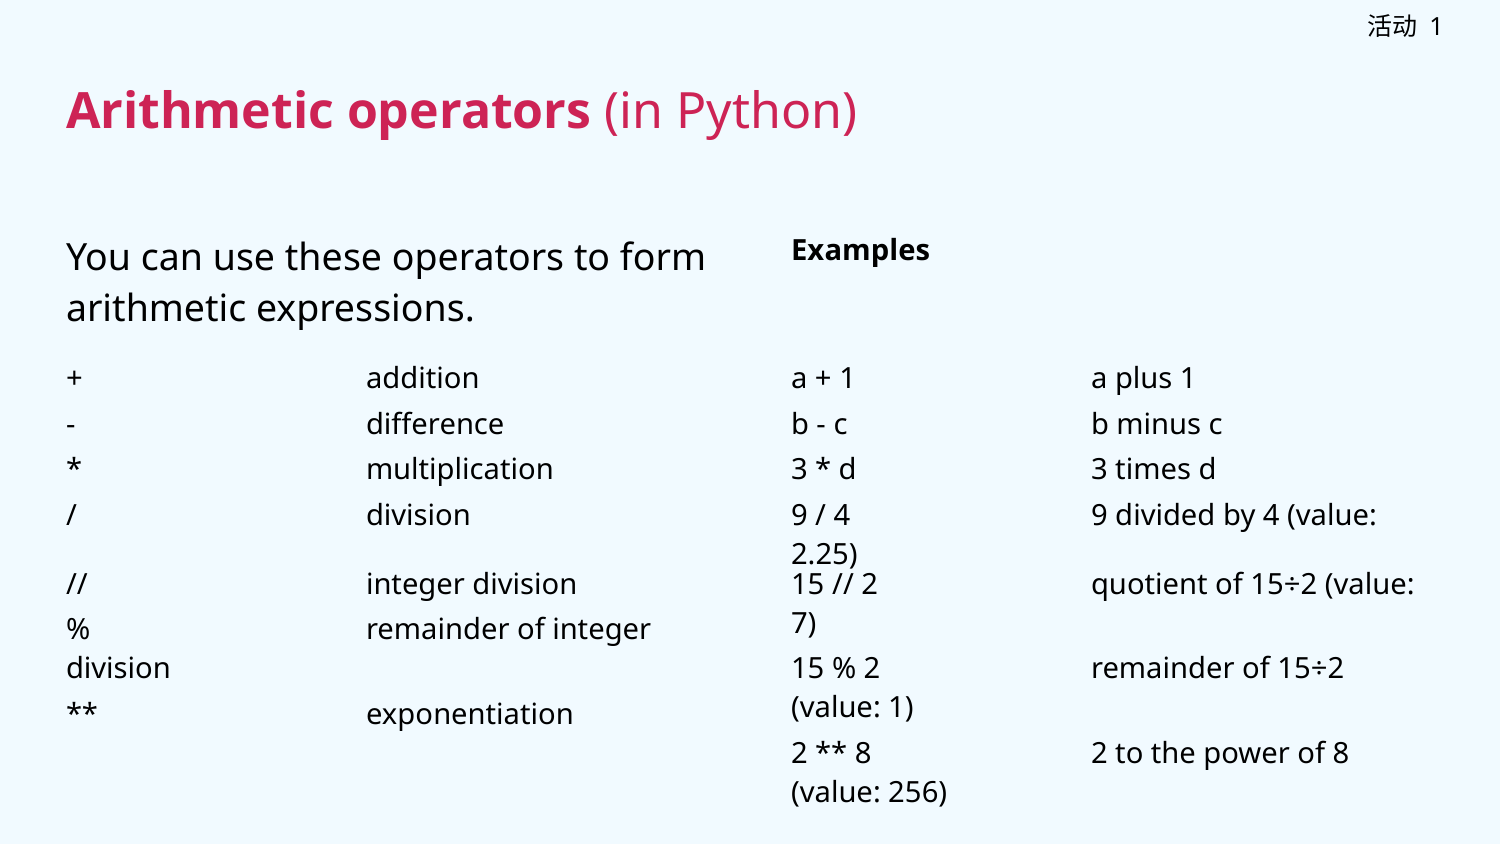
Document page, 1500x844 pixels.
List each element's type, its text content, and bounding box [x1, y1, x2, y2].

text_box Examples [775, 211, 1448, 340]
text_box Arithmetic operators (in Python) [51, 51, 1449, 167]
subtitle 活动 1 [1122, 0, 1444, 52]
text_box a + 1 a plus 1 b - c b minus c 3 * d 3 times d 9 / 4 9 divided by 4 (value: 2.25) [775, 340, 1448, 539]
text_box // integer division % remainder of integer division ** exponentiation [51, 545, 723, 700]
text_box + addition - difference * multiplication / division [51, 340, 723, 545]
text_box You can use these operators to form arithmetic expressions. [51, 211, 723, 340]
text_box 15 // 2 quotient of 15÷2 (value: 7) 15 % 2 remainder of 15÷2 (value: 1) 2 ** 8 2 to the power of 8 (value: 256) [775, 545, 1448, 700]
